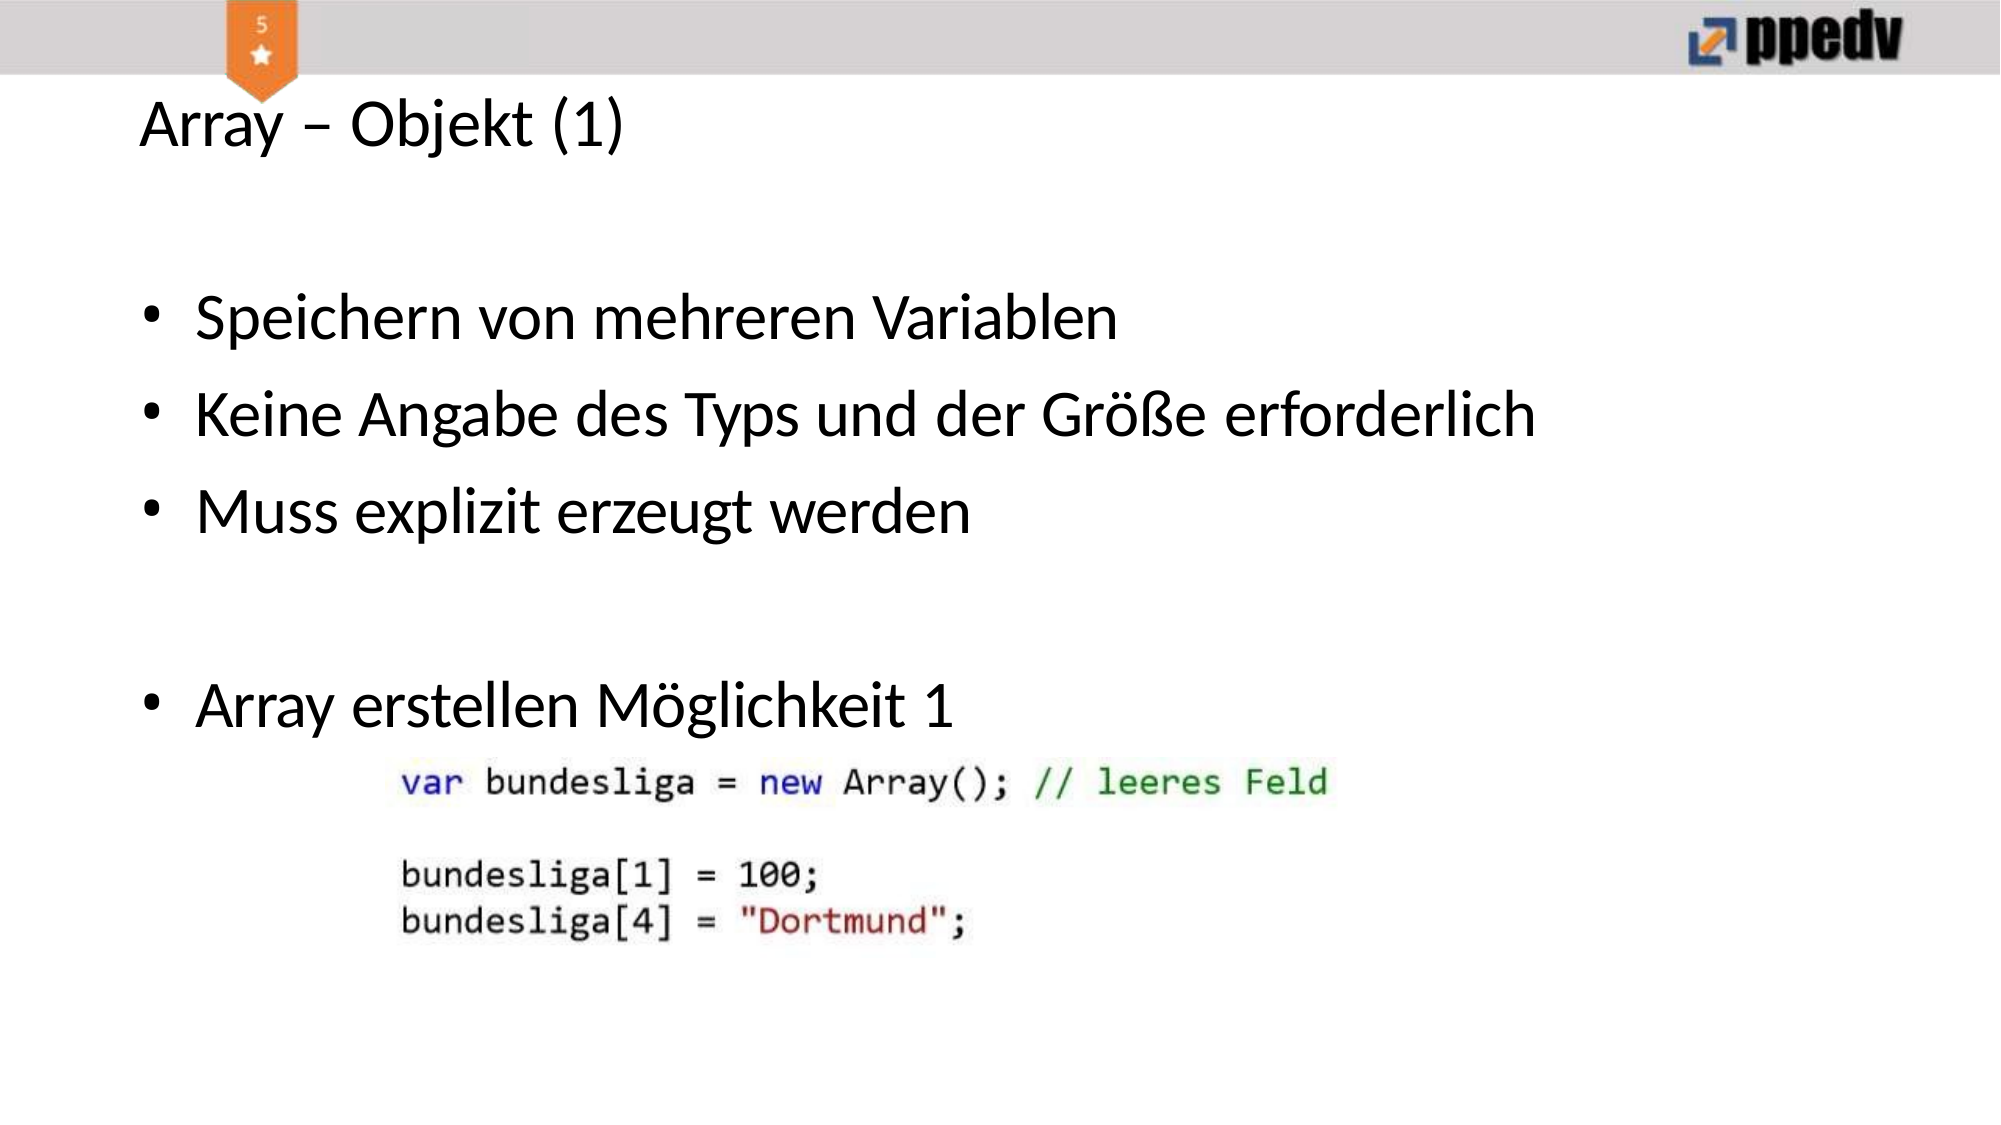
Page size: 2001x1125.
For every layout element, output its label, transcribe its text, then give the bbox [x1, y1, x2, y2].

title Array – Objekt (1) [137, 76, 629, 254]
picture [385, 757, 1338, 958]
text_box Speichern von mehreren Variablen Keine Angabe des Typs und der Größe erforderlich Muss explizit erzeugt werden Array erstellen Möglichkeit 1 [137, 254, 1547, 741]
picture [0, 0, 2000, 104]
